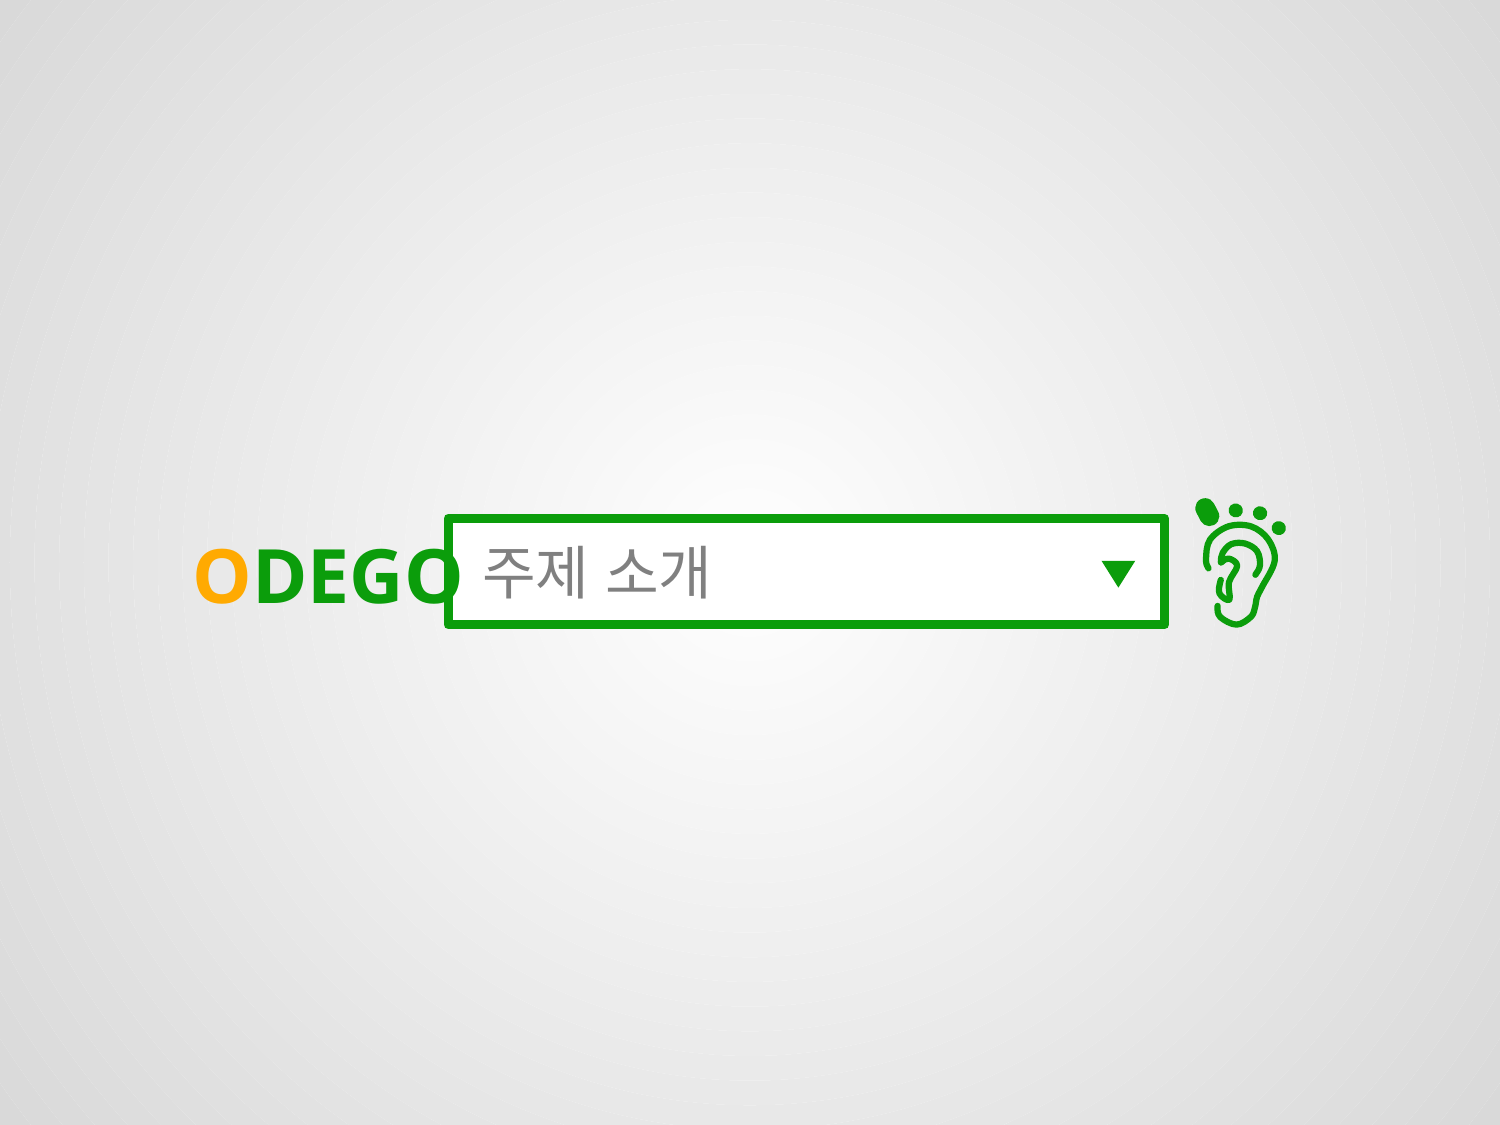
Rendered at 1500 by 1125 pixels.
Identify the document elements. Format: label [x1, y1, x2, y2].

text_box [213, 497, 1287, 628]
